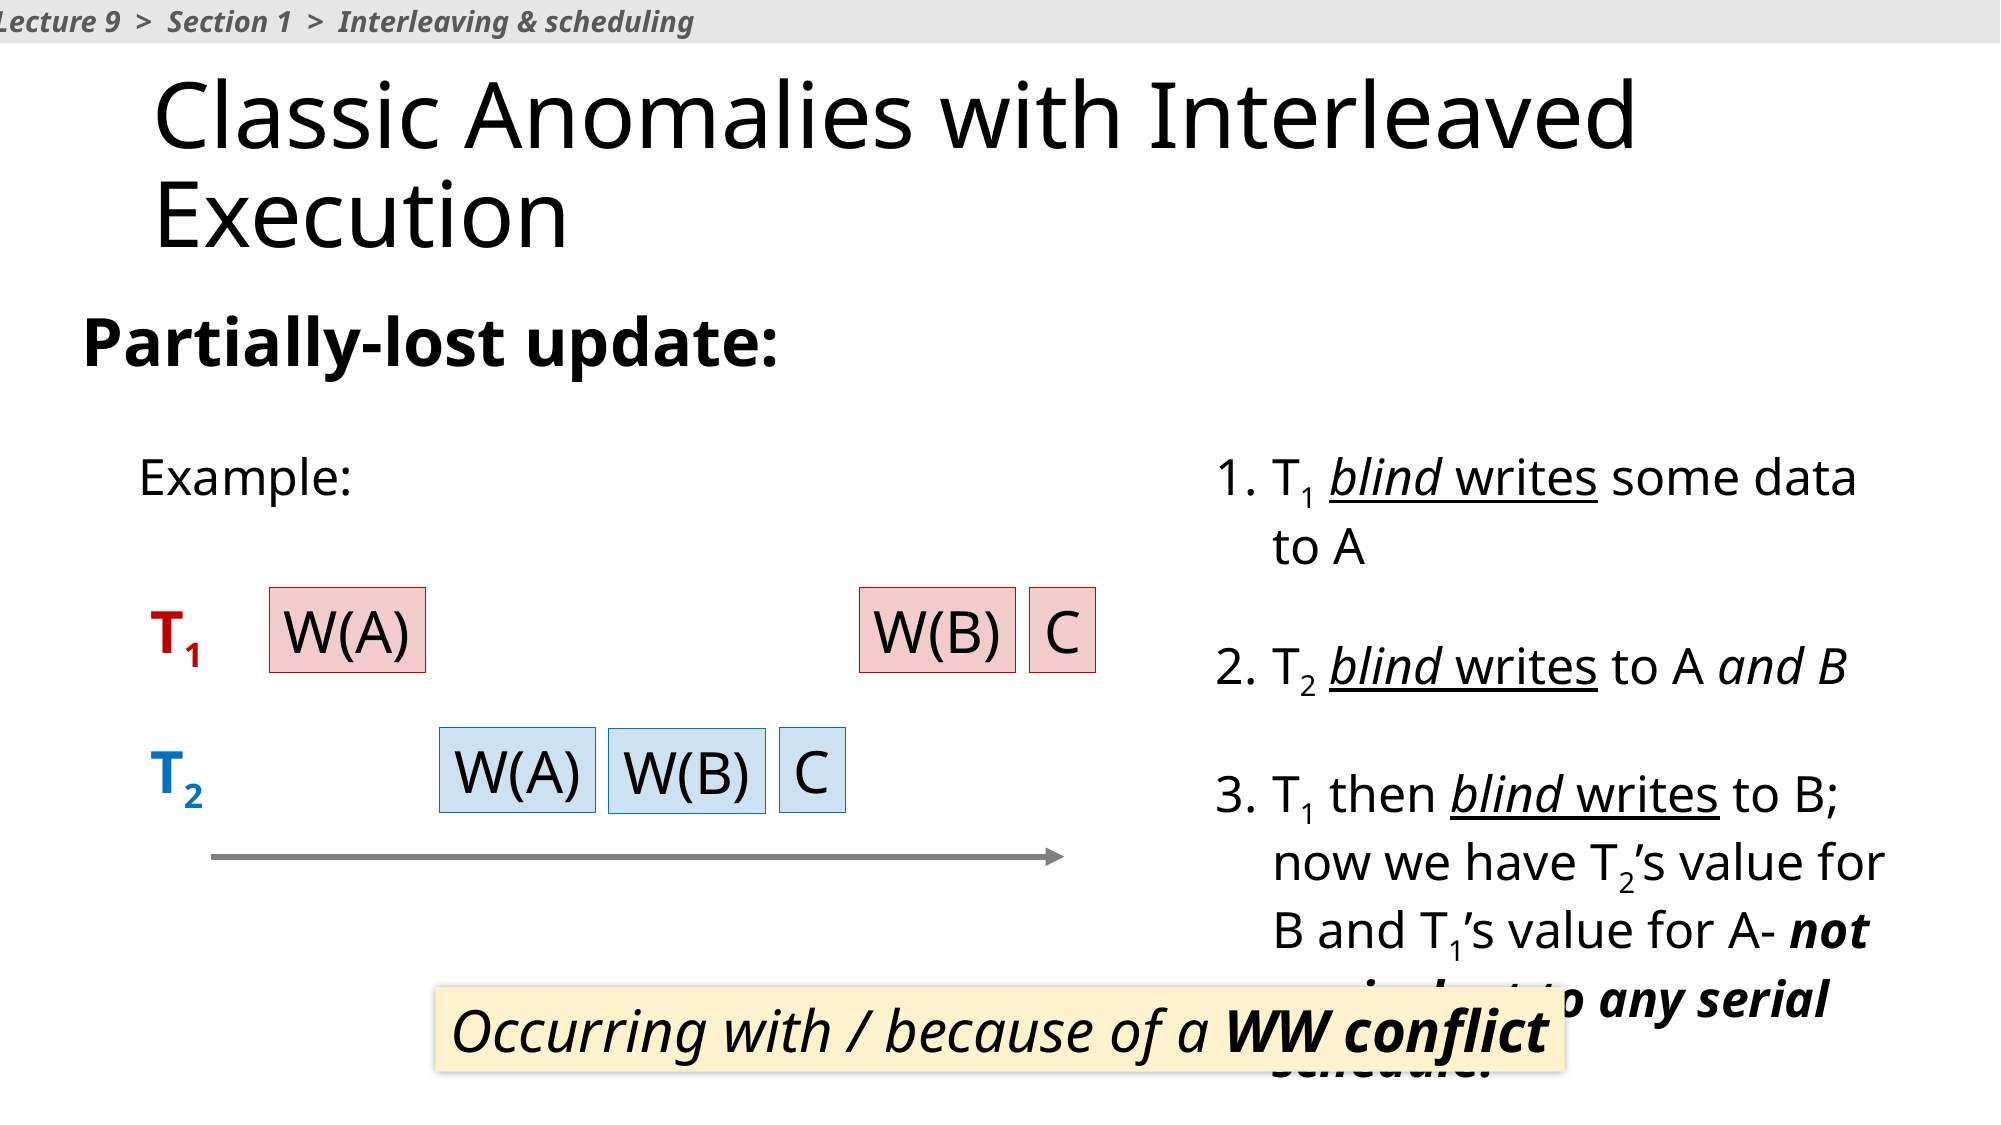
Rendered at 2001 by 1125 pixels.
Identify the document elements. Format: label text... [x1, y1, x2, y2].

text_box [0, 0, 2000, 47]
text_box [862, 587, 1094, 674]
text_box Partially-lost update: [66, 292, 796, 388]
text_box Example: [124, 438, 368, 514]
text_box Occurring with / because of a WW conflict [435, 987, 1565, 1072]
text_box W(A) [269, 587, 426, 673]
text_box T1 [135, 587, 218, 683]
text_box Classic Anomalies with Interleaved Execution [137, 59, 1863, 277]
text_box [442, 727, 844, 815]
text_box T2 [135, 727, 218, 823]
text_box T1 blind writes some data to A T2 blind writes to A and B T1 then blind writes to B; now we have T2’s value for B and T1’s value for A- not equivalent to any serial schedule! [1201, 438, 1927, 1095]
